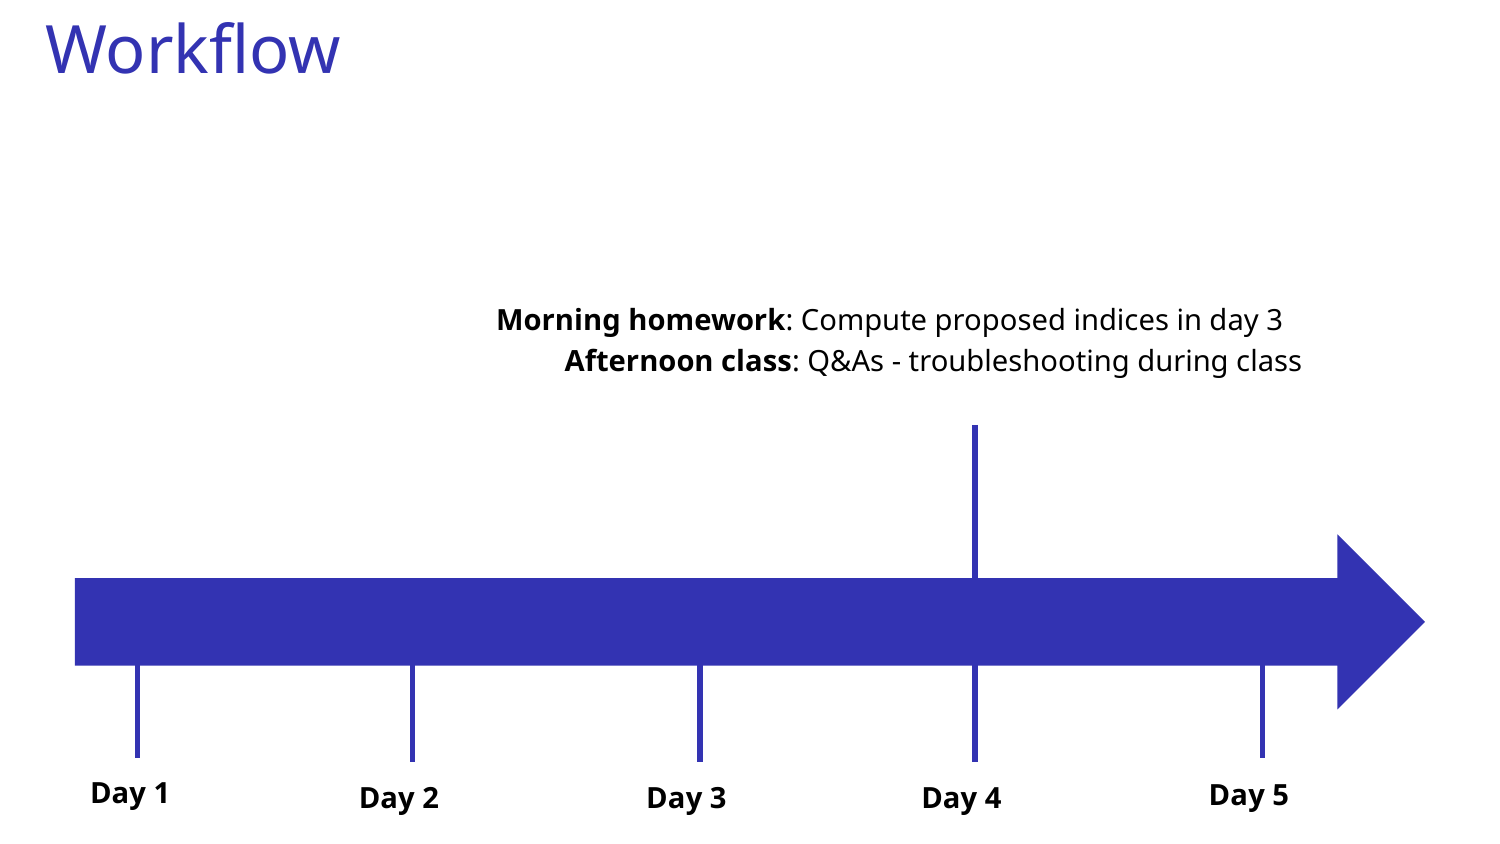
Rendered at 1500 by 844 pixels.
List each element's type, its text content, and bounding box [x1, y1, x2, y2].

text_box Day 2 [343, 771, 482, 835]
text_box Morning homework: Compute proposed indices in day 3 Afternoon class: Q&As - troubleshooting during class [481, 293, 1386, 396]
text_box Day 3 [631, 771, 769, 835]
text_box Day 5 [1193, 768, 1332, 832]
list Day 1 [74, 766, 213, 830]
text_box [72, 576, 970, 668]
text_box [979, 532, 1428, 712]
text_box Day 4 [906, 771, 1044, 835]
title Workflow [0, 0, 1463, 94]
